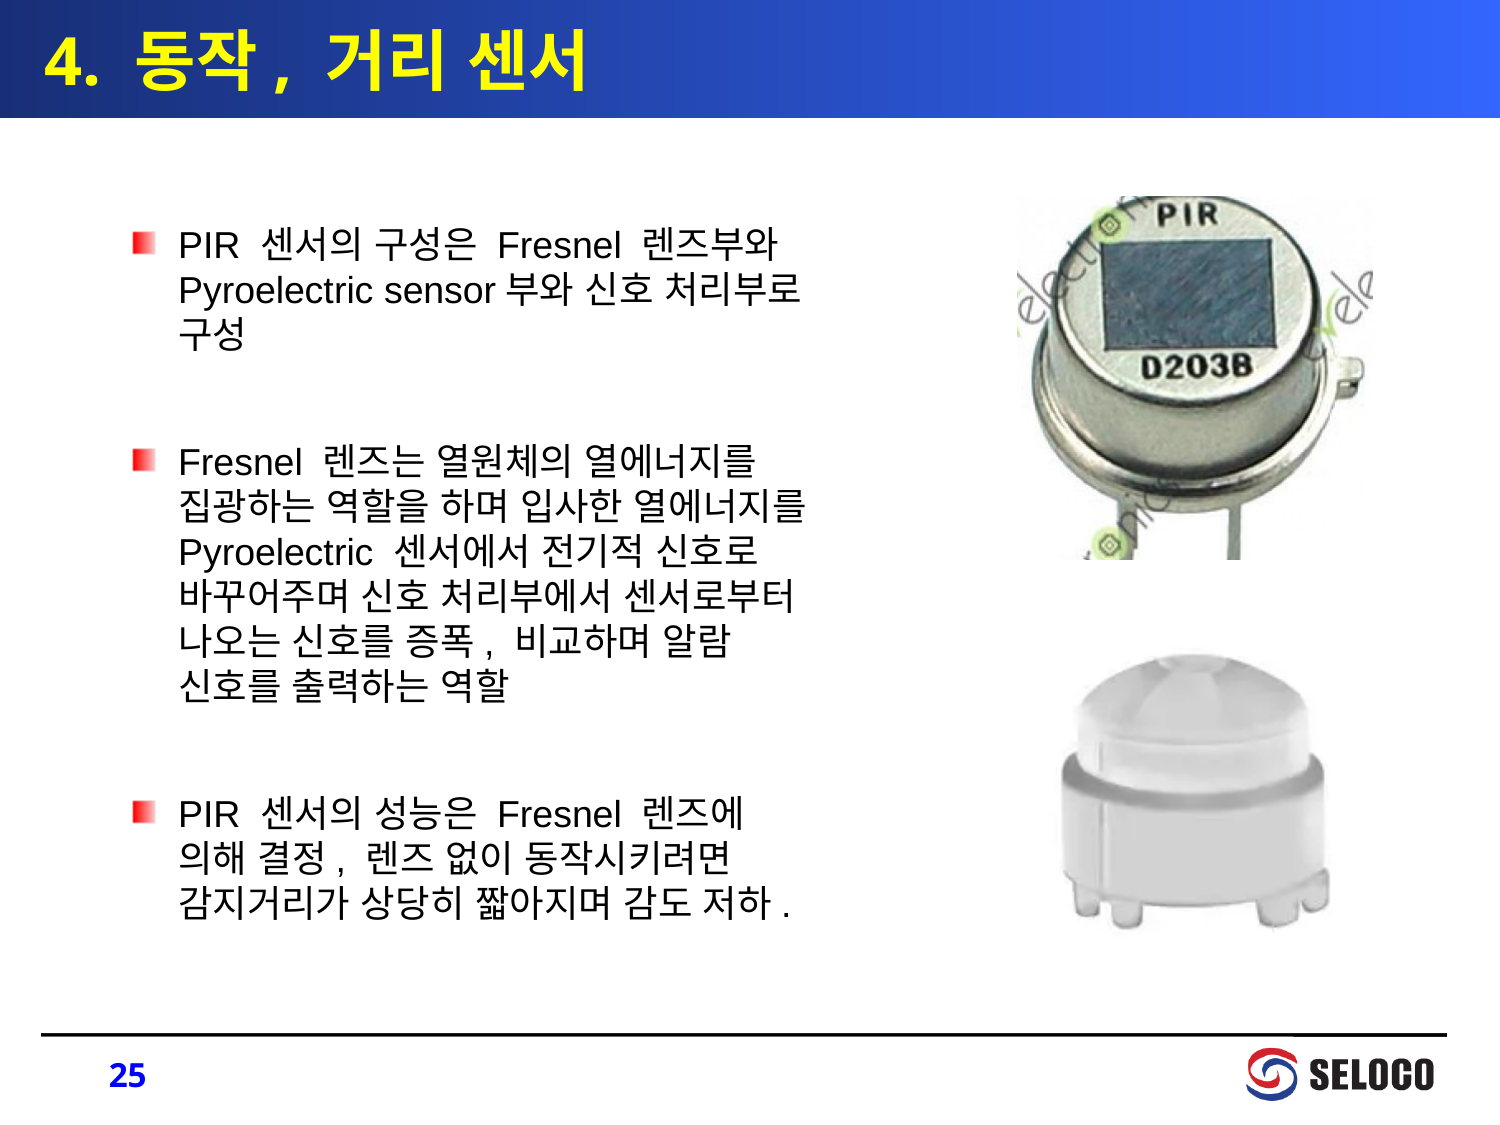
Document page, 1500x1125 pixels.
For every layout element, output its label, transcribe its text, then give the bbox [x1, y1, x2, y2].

picture [1045, 642, 1345, 954]
picture [131, 447, 158, 474]
list PIR 센서의 구성은 Fresnel 렌즈부와 Pyroelectric sensor부와 신호 처리부로 구성 Fresnel 렌즈는 열원체의 열에너지를 집광하는 역할을 하며 입사한 열에너지를 Pyroelectric 센서에서 전기적 신호로 바꾸어주며 신호 처리부에서 센서로부터 나오는 신호를 증폭, 비교하며 알람 신호를 출력하는 역할 PIR 센서의 성능은 Fresnel 렌즈에 의해 결정, 렌즈 없이 동작시키려면 감지거리가 상당히 짧아지며 감도 저하. [41, 160, 823, 994]
picture [1246, 1046, 1469, 1102]
picture [131, 799, 158, 826]
title 4. 동작, 거리 센서 [0, 0, 1500, 119]
slide_number 25 [76, 1046, 162, 1111]
picture [1017, 196, 1373, 560]
picture [131, 230, 158, 257]
